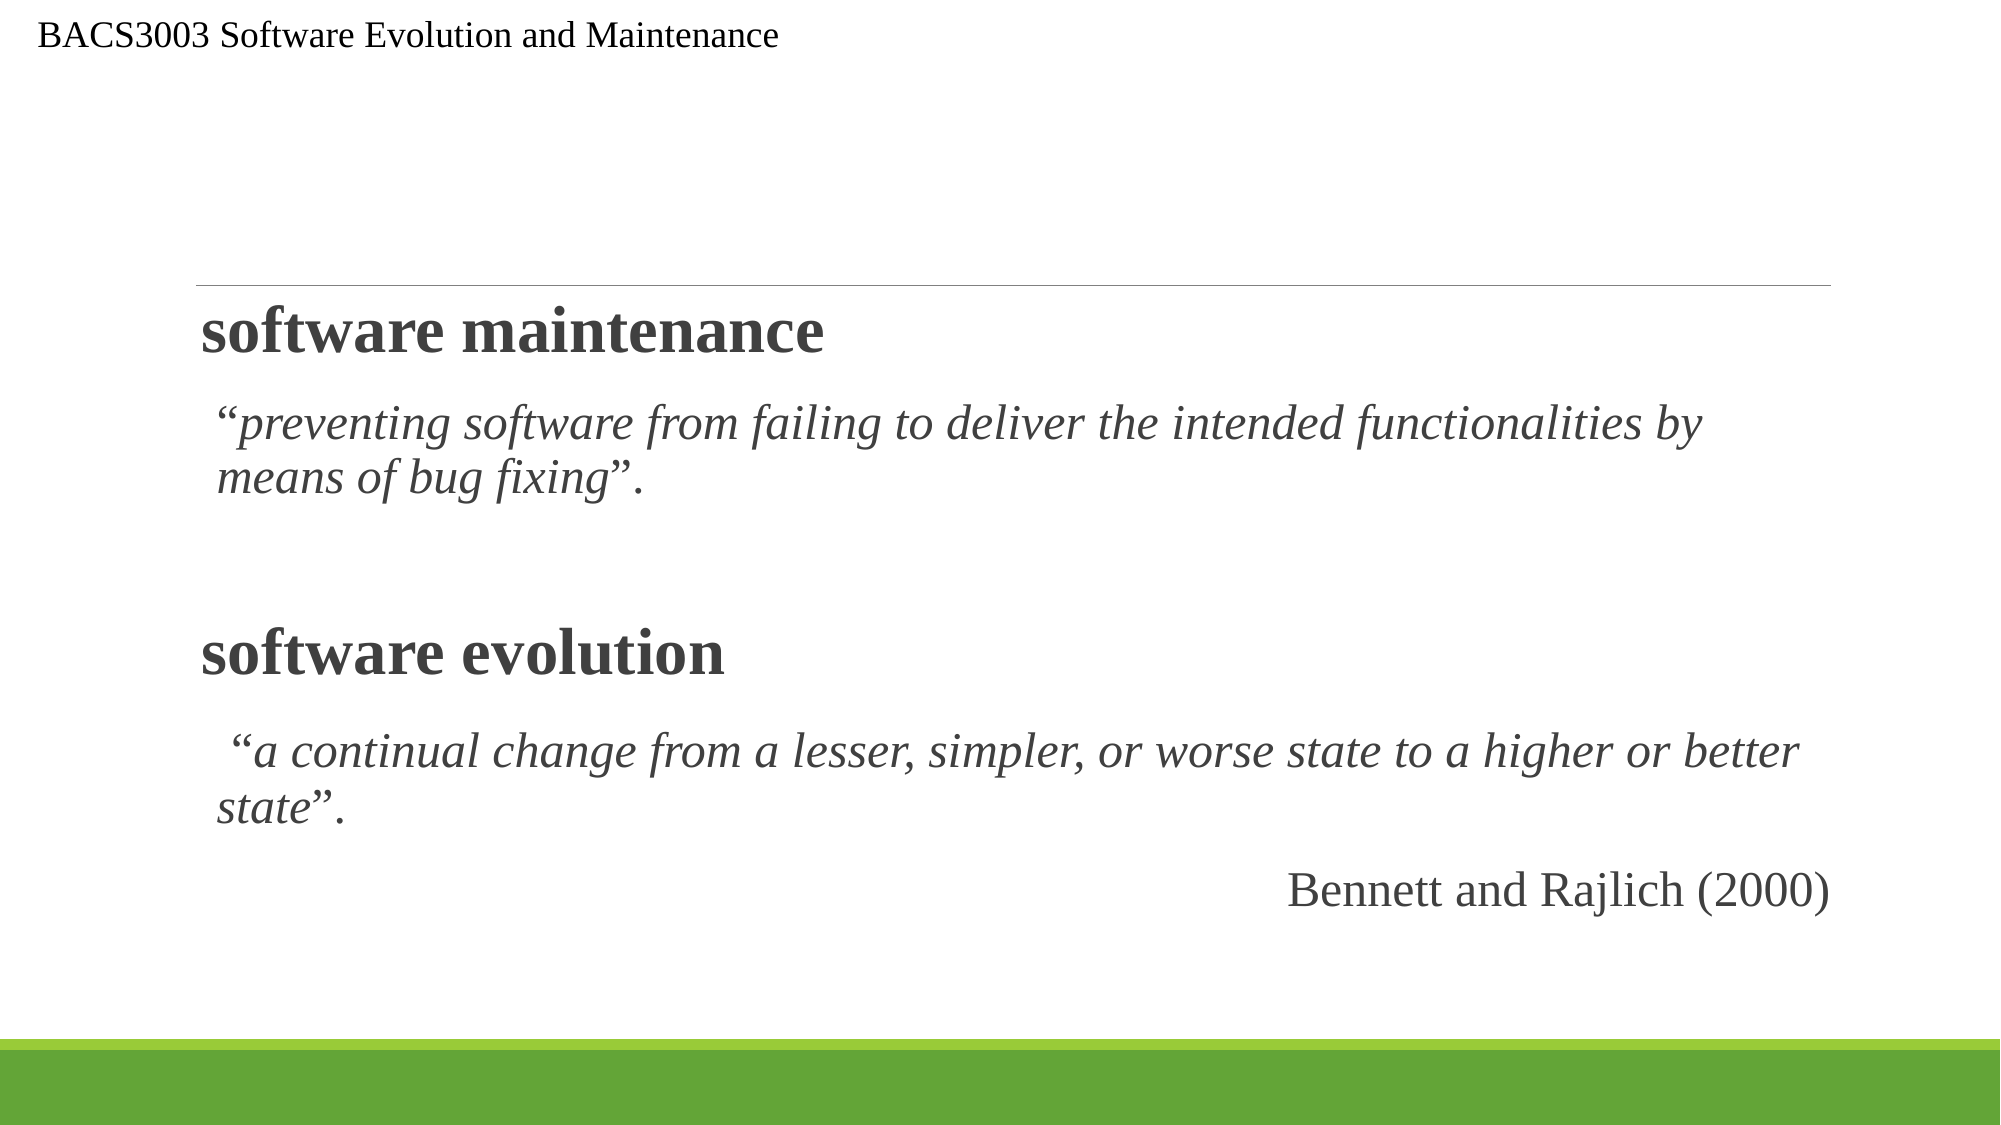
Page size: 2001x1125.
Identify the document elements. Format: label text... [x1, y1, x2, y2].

list software maintenance “preventing software from failing to deliver the intended functionalities by means of bug fixing”. software evolution “a continual change from a lesser, simpler, or worse state to a higher or better state”. Bennett and Rajlich (2000) [201, 287, 1831, 950]
